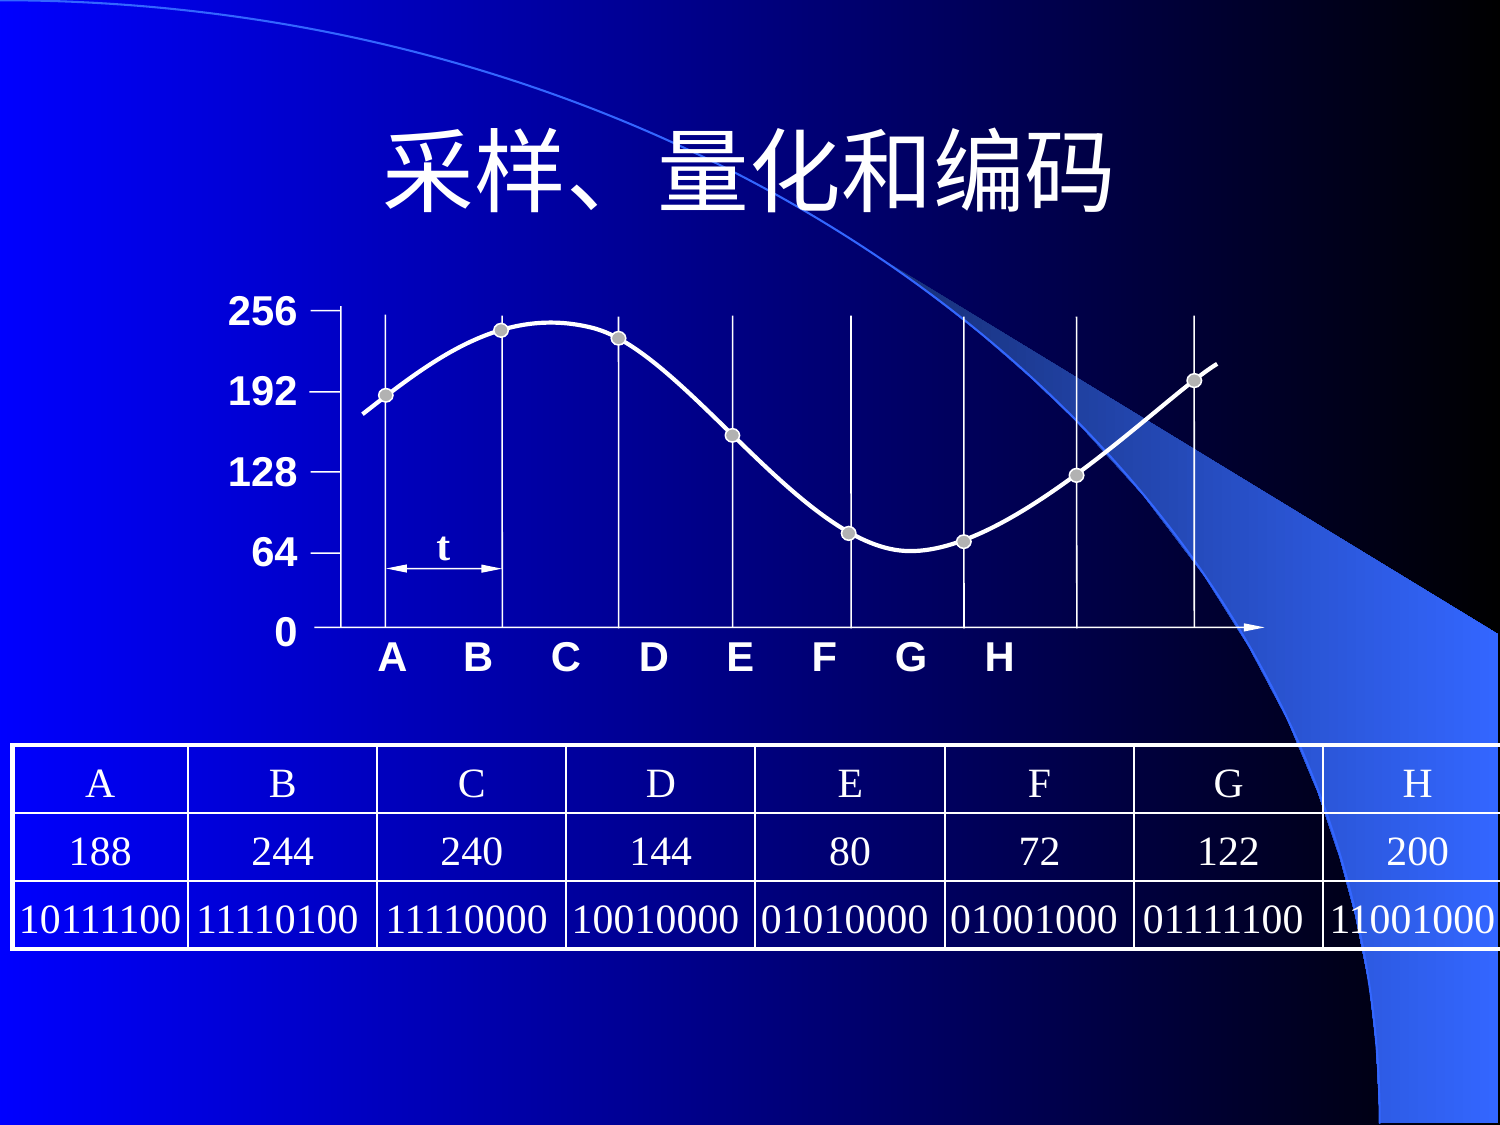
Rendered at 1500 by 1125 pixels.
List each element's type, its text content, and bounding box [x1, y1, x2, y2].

table_cell 72 [946, 814, 1133, 880]
table_cell 01001000 [946, 882, 1133, 947]
table_cell 244 [189, 814, 376, 880]
table_header B [189, 747, 376, 812]
table_cell 122 [1135, 814, 1322, 880]
table_cell 240 [378, 814, 565, 880]
table_cell 188 [15, 814, 187, 880]
table_header A [15, 747, 187, 812]
table_cell 11001000 [1324, 882, 1500, 947]
title 采样、量化和编码 [112, 74, 1388, 263]
table_cell 144 [567, 814, 754, 880]
table_cell 10111100 [15, 882, 187, 947]
table_header D [567, 747, 754, 812]
table_cell 10010000 [567, 882, 754, 947]
table_header H [1324, 747, 1500, 812]
table_cell 11110100 [189, 882, 376, 947]
table_cell 80 [756, 814, 944, 880]
table_header F [946, 747, 1133, 812]
table_cell 11110000 [378, 882, 565, 947]
table_header E [756, 747, 944, 812]
table_header G [1135, 747, 1322, 812]
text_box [212, 255, 1265, 688]
table_cell 01111100 [1135, 882, 1322, 947]
table_cell 01010000 [756, 882, 944, 947]
table_cell 200 [1324, 814, 1500, 880]
table_header C [378, 747, 565, 812]
